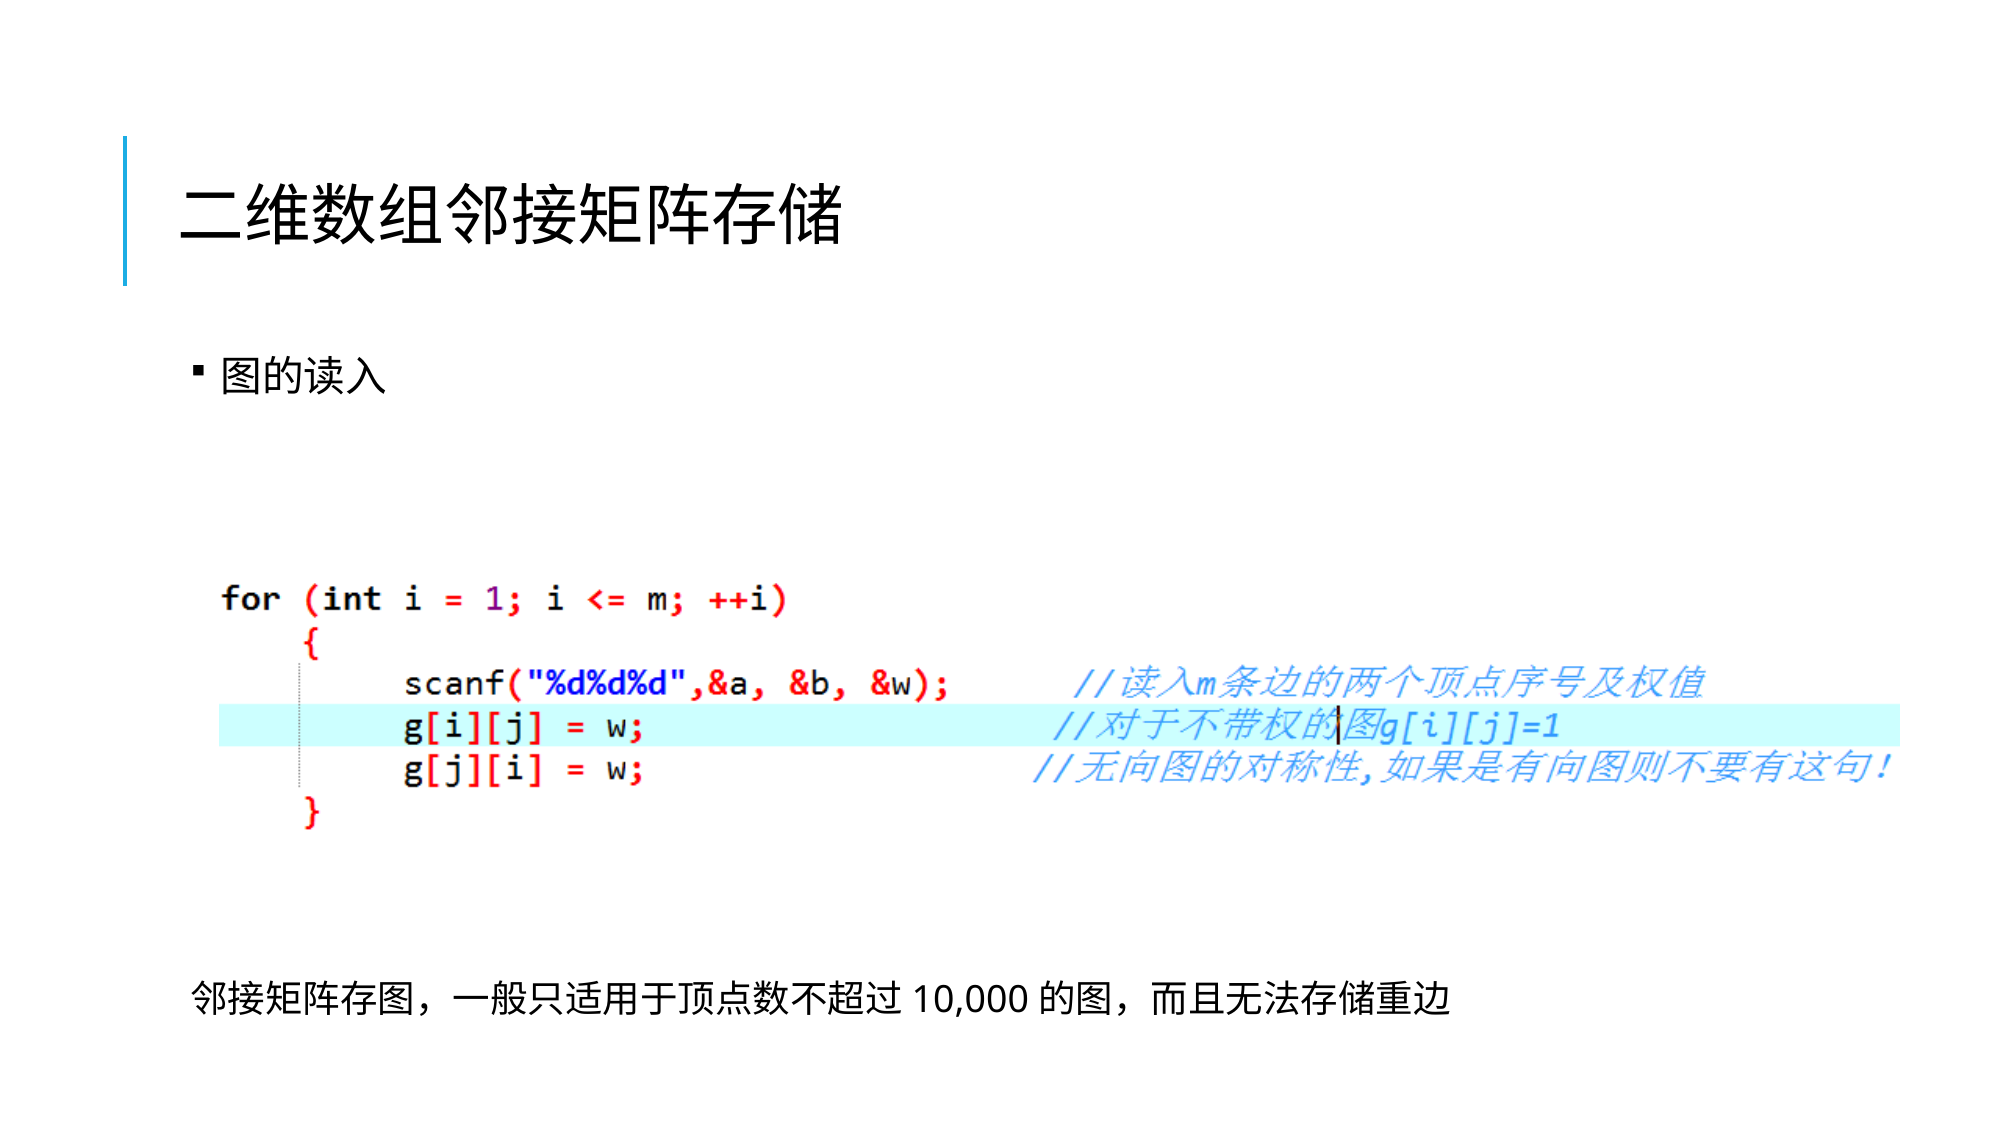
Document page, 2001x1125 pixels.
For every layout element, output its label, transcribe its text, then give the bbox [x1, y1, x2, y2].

text_box 图的读入 [175, 347, 1826, 583]
text_box 邻接矩阵存图，一般只适用于顶点数不超过10,000的图，而且无法存储重边 [175, 967, 1899, 1027]
picture [219, 582, 1900, 840]
text_box 二维数组邻接矩阵存储 [162, 165, 1704, 261]
